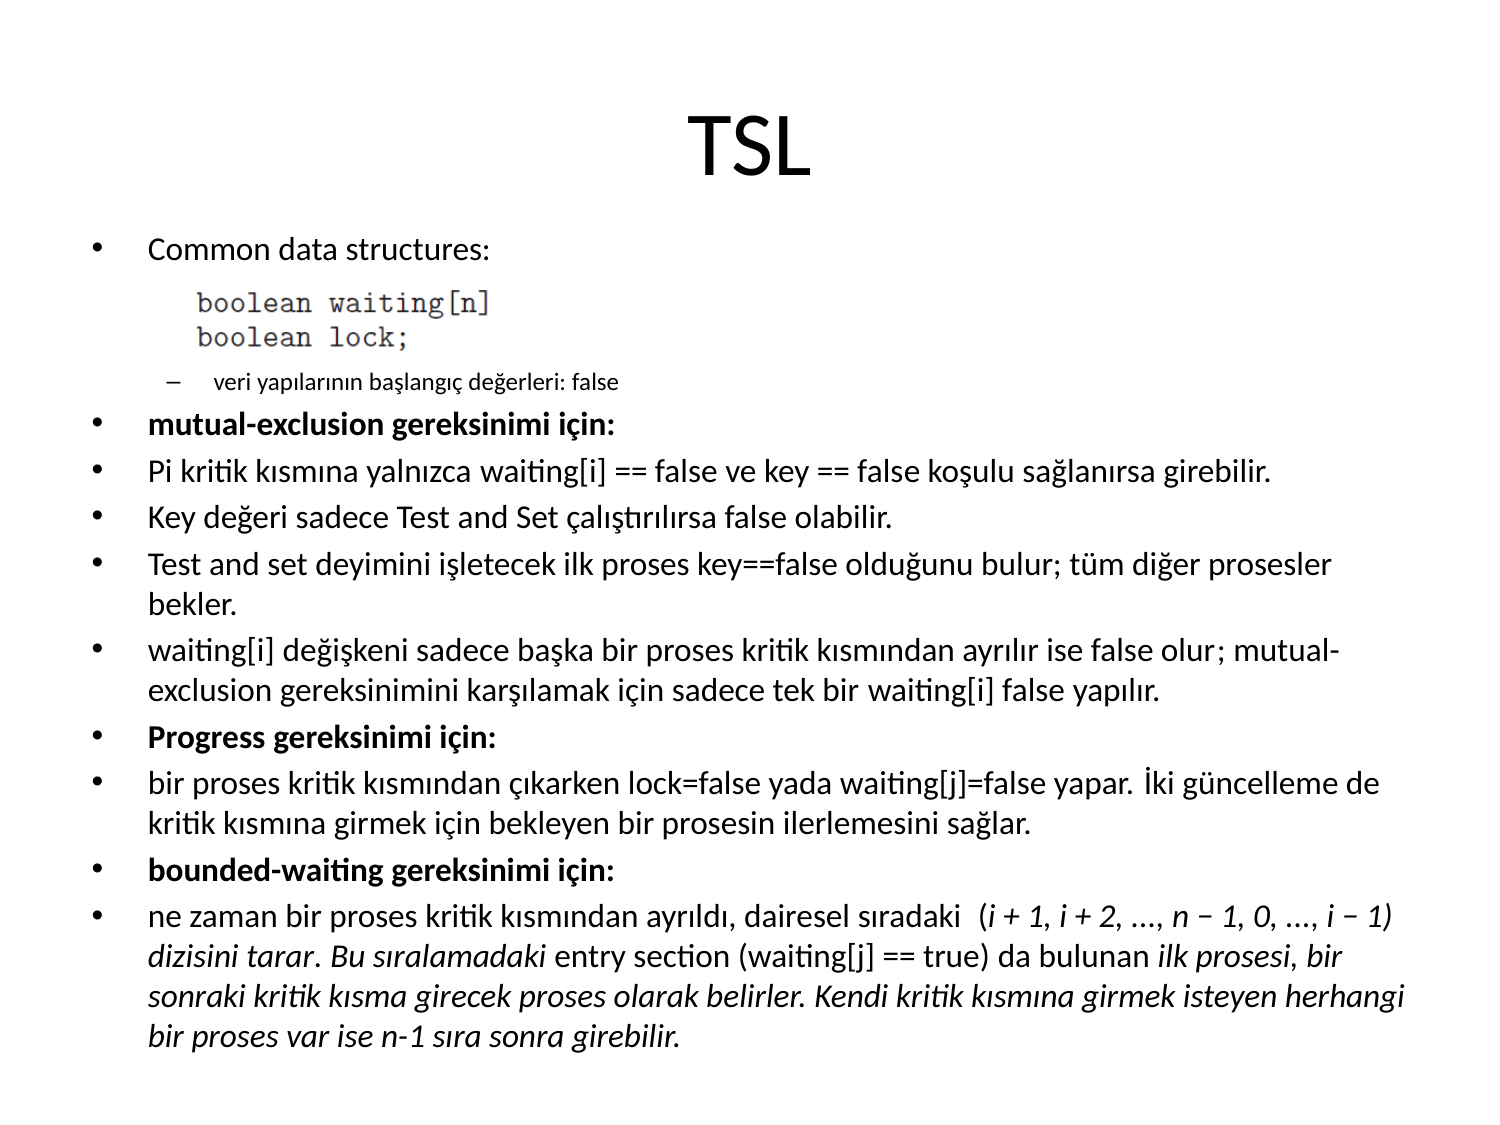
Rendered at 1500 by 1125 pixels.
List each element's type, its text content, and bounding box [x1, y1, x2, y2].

list Common data structures: veri yapılarının başlangıç değerleri: false mutual-exclusion gereksinimi için: Pi kritik kısmına yalnızca waiting[i] == false ve key == false koşulu sağlanırsa girebilir. Key değeri sadece Test and Set çalıştırılırsa false olabilir. Test and set deyimini işletecek ilk proses key==false olduğunu bulur; tüm diğer prosesler bekler. waiting[i] değişkeni sadece başka bir proses kritik kısmından ayrılır ise false olur; mutual-exclusion gereksinimini karşılamak için sadece tek bir waiting[i] false yapılır. Progress gereksinimi için: bir proses kritik kısmından çıkarken lock=false yada waiting[j]=false yapar. İki güncelleme de kritik kısmına girmek için bekleyen bir prosesin ilerlemesini sağlar. bounded-waiting gereksinimi için: ne zaman bir proses kritik kısmından ayrıldı, dairesel sıradaki (i + 1, i + 2, ..., n − 1, 0, ..., i − 1) dizisini tarar. Bu sıralamadaki entry section (waiting[j] == true) da bulunan ilk prosesi, bir sonraki kritik kısma girecek proses olarak belirler. Kendi kritik kısmına girmek isteyen herhangi bir proses var ise n-1 sıra sonra girebilir. [76, 219, 1427, 963]
title TSL [75, 45, 1425, 233]
picture [182, 278, 491, 352]
